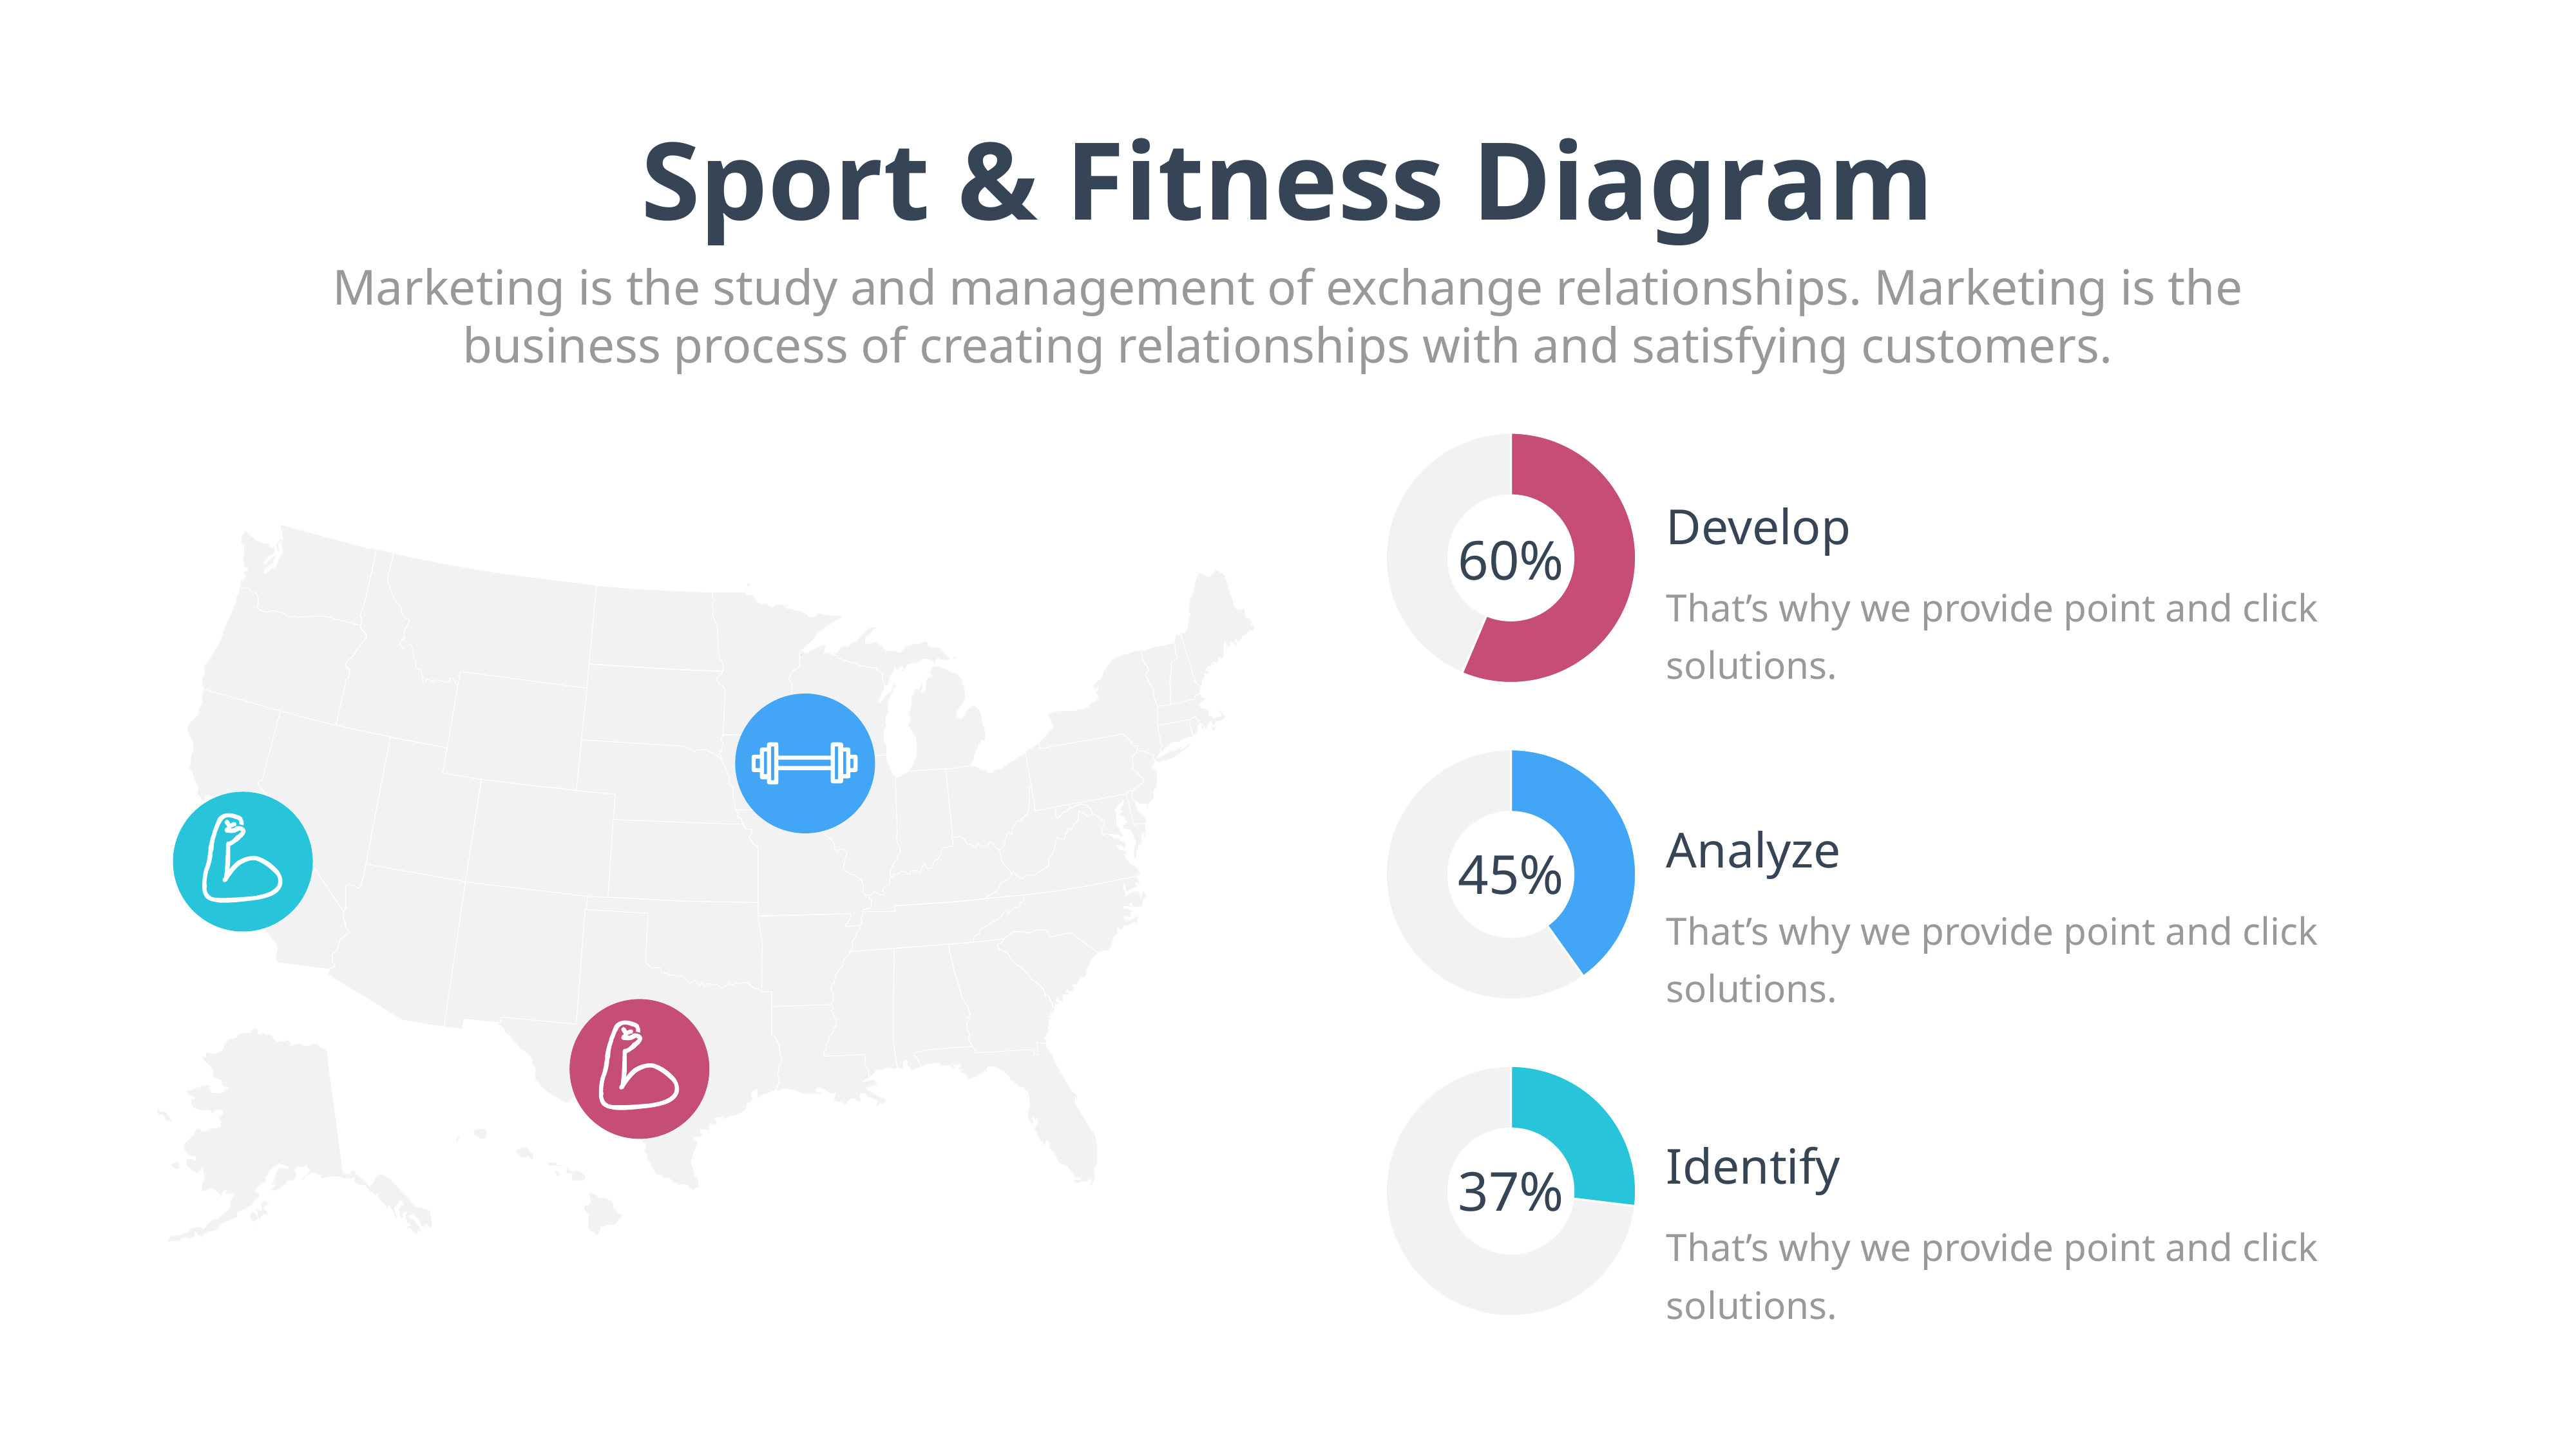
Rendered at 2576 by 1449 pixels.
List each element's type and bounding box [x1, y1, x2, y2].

text_box [735, 693, 875, 833]
text_box [157, 524, 1255, 1242]
text_box [569, 999, 710, 1139]
text_box [281, 108, 2295, 379]
text_box [1371, 427, 2498, 1321]
text_box [173, 791, 313, 932]
